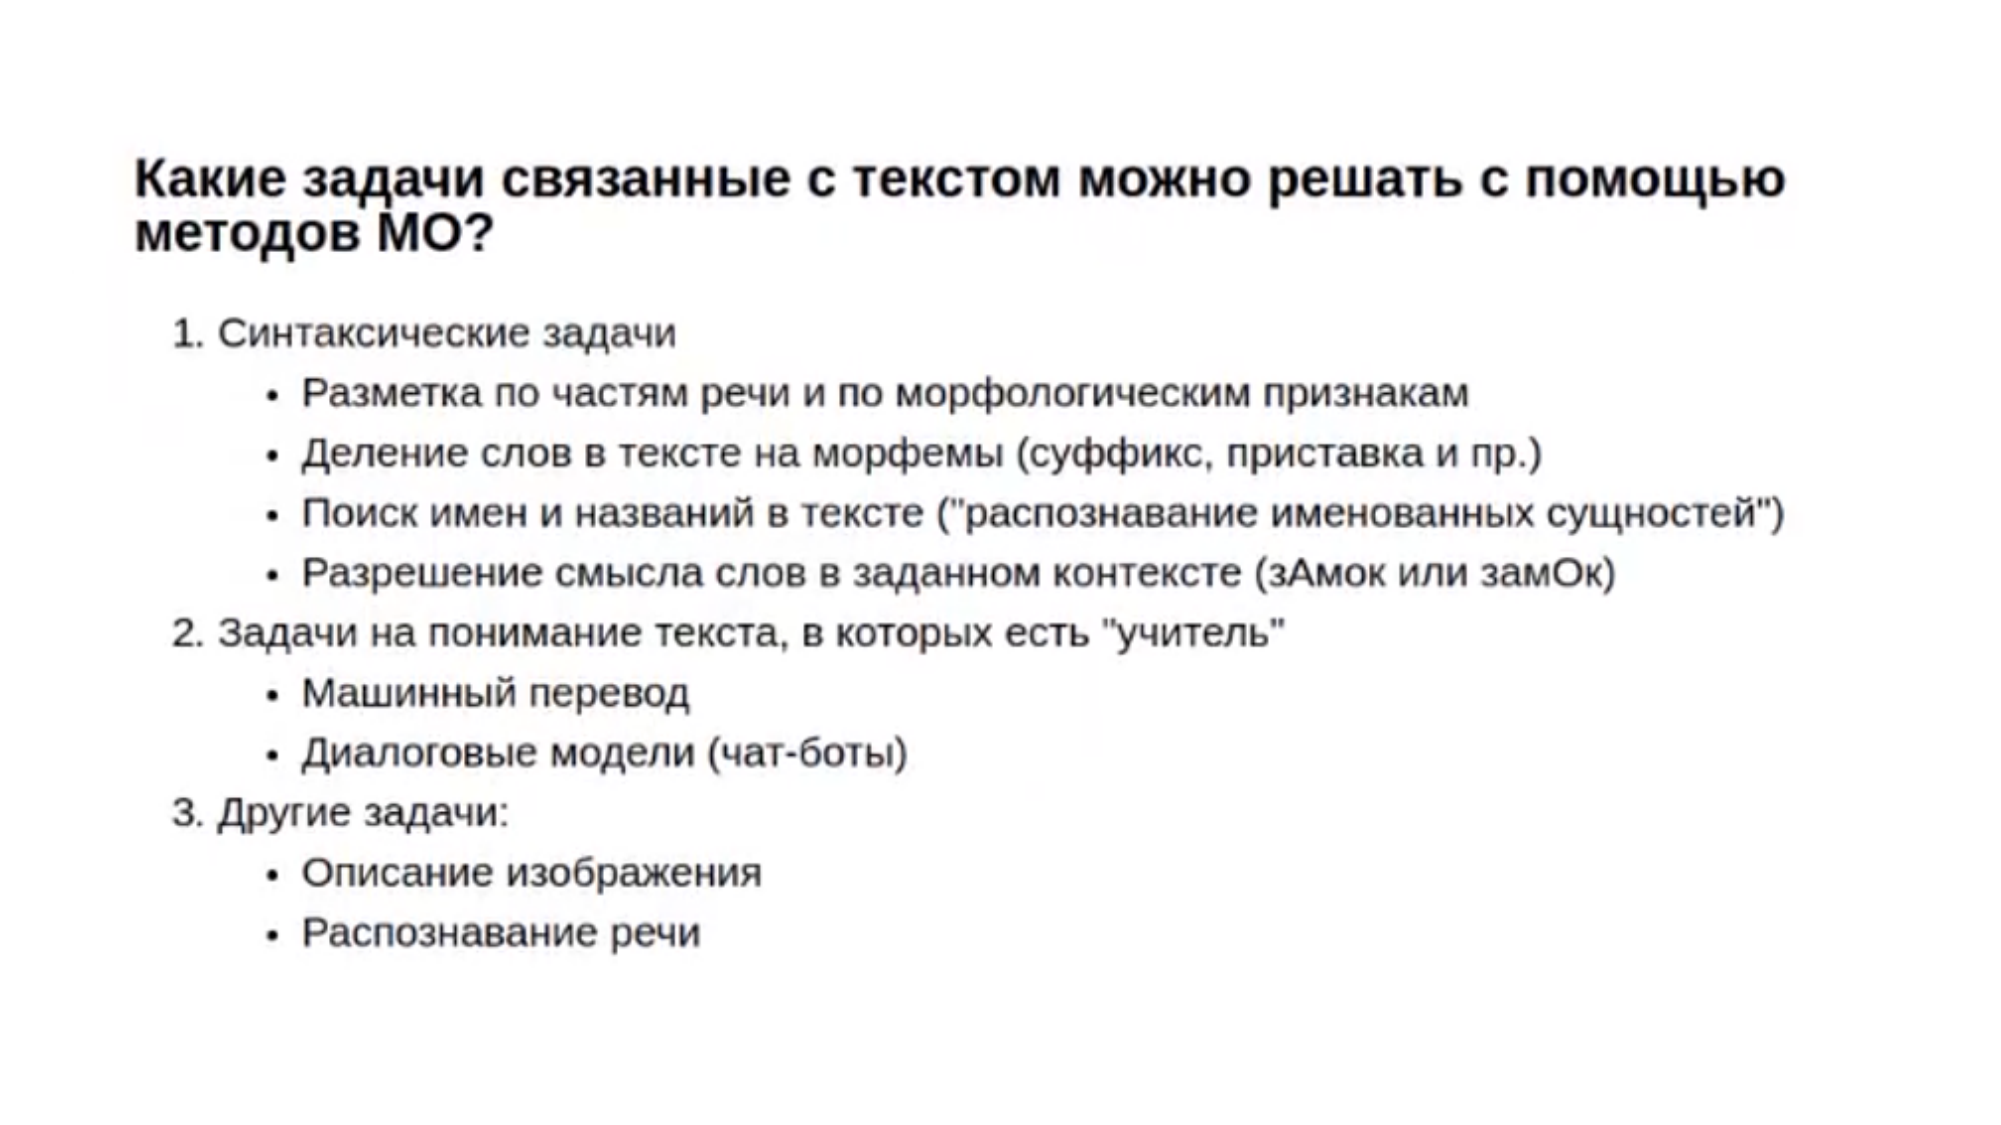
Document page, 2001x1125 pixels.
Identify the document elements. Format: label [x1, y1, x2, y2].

picture [72, 109, 1894, 977]
